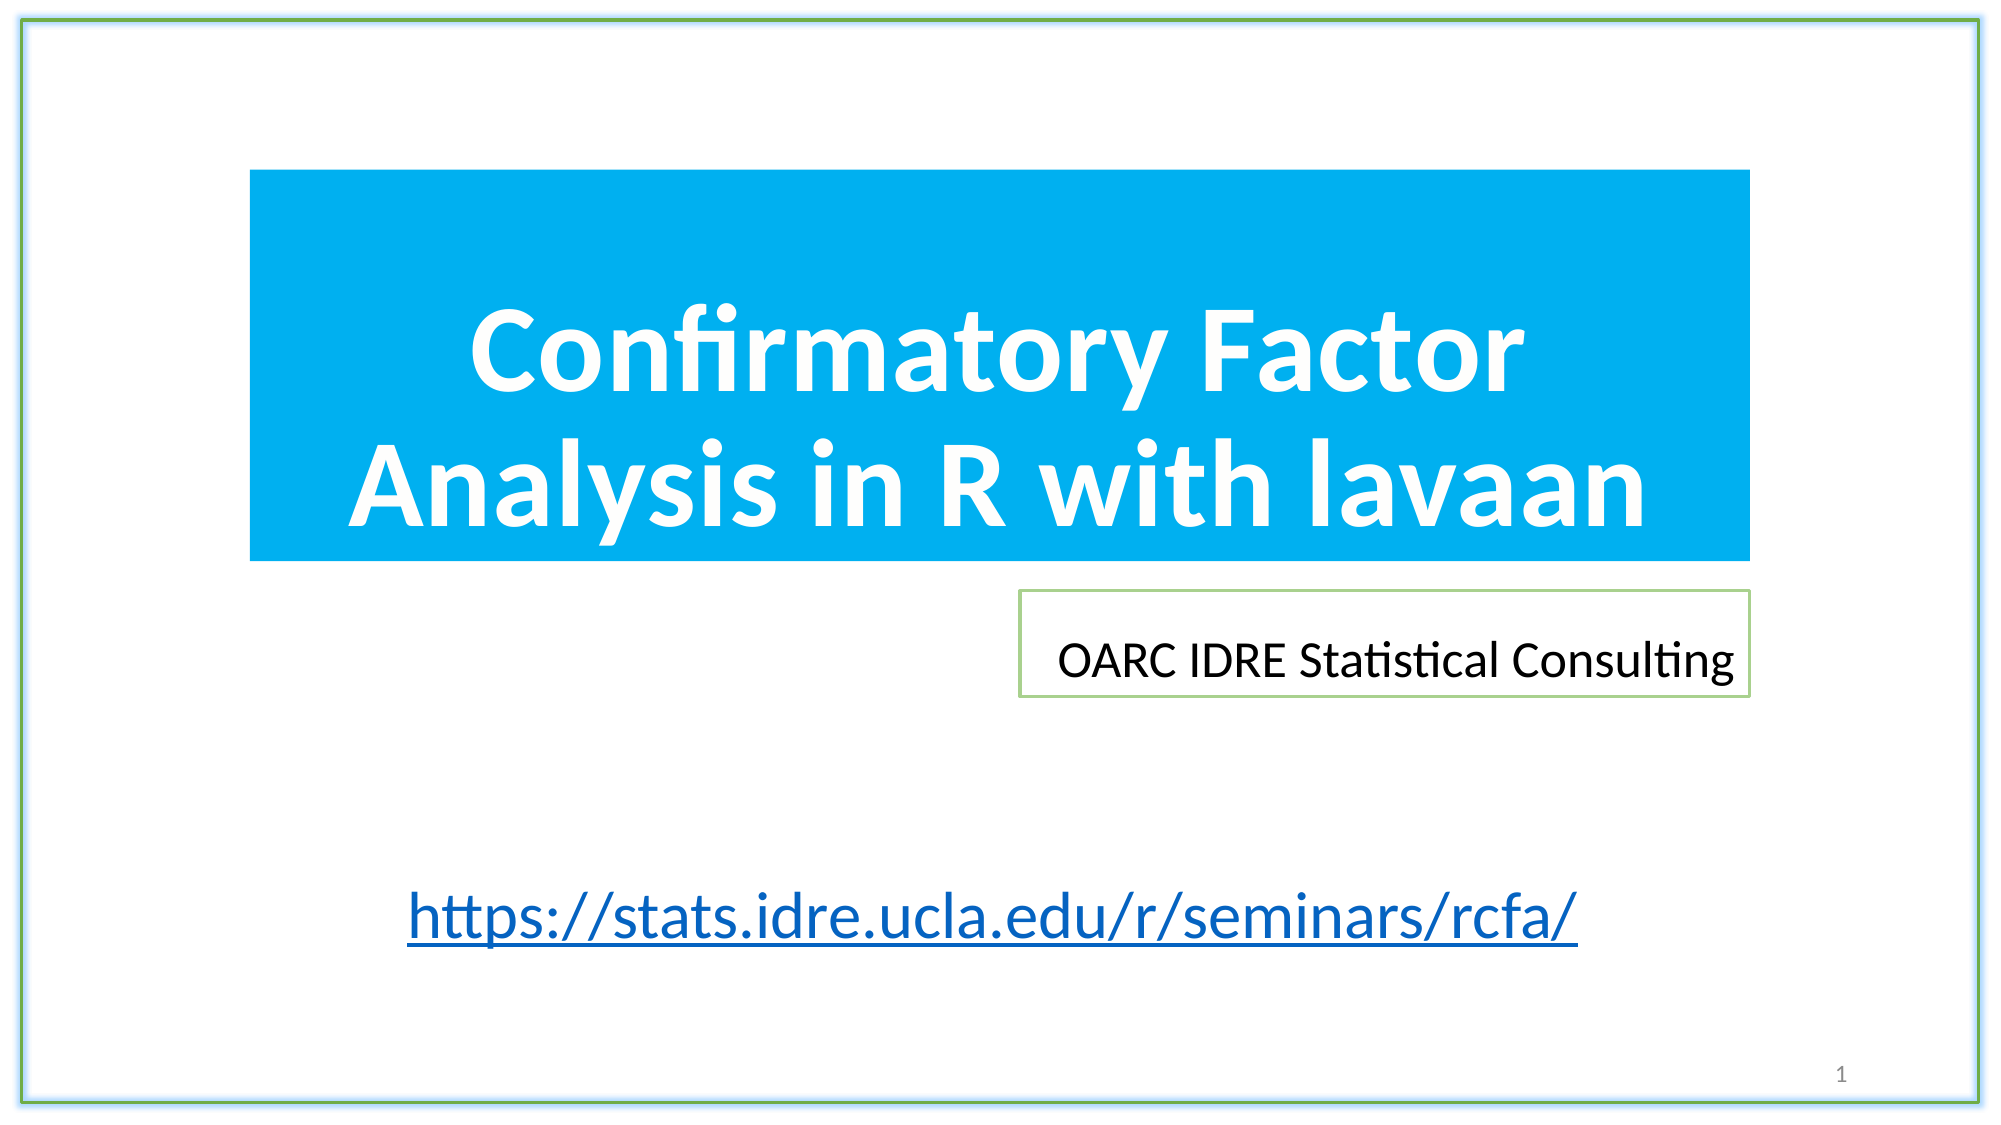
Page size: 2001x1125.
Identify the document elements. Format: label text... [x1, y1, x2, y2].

slide_number 1 [1412, 1042, 1863, 1103]
text_box https://stats.idre.ucla.edu/r/seminars/rcfa/ [392, 864, 1594, 960]
subtitle OARC IDRE Statistical Consulting [1018, 589, 1751, 698]
title Confirmatory Factor Analysis in R with lavaan [248, 168, 1751, 563]
